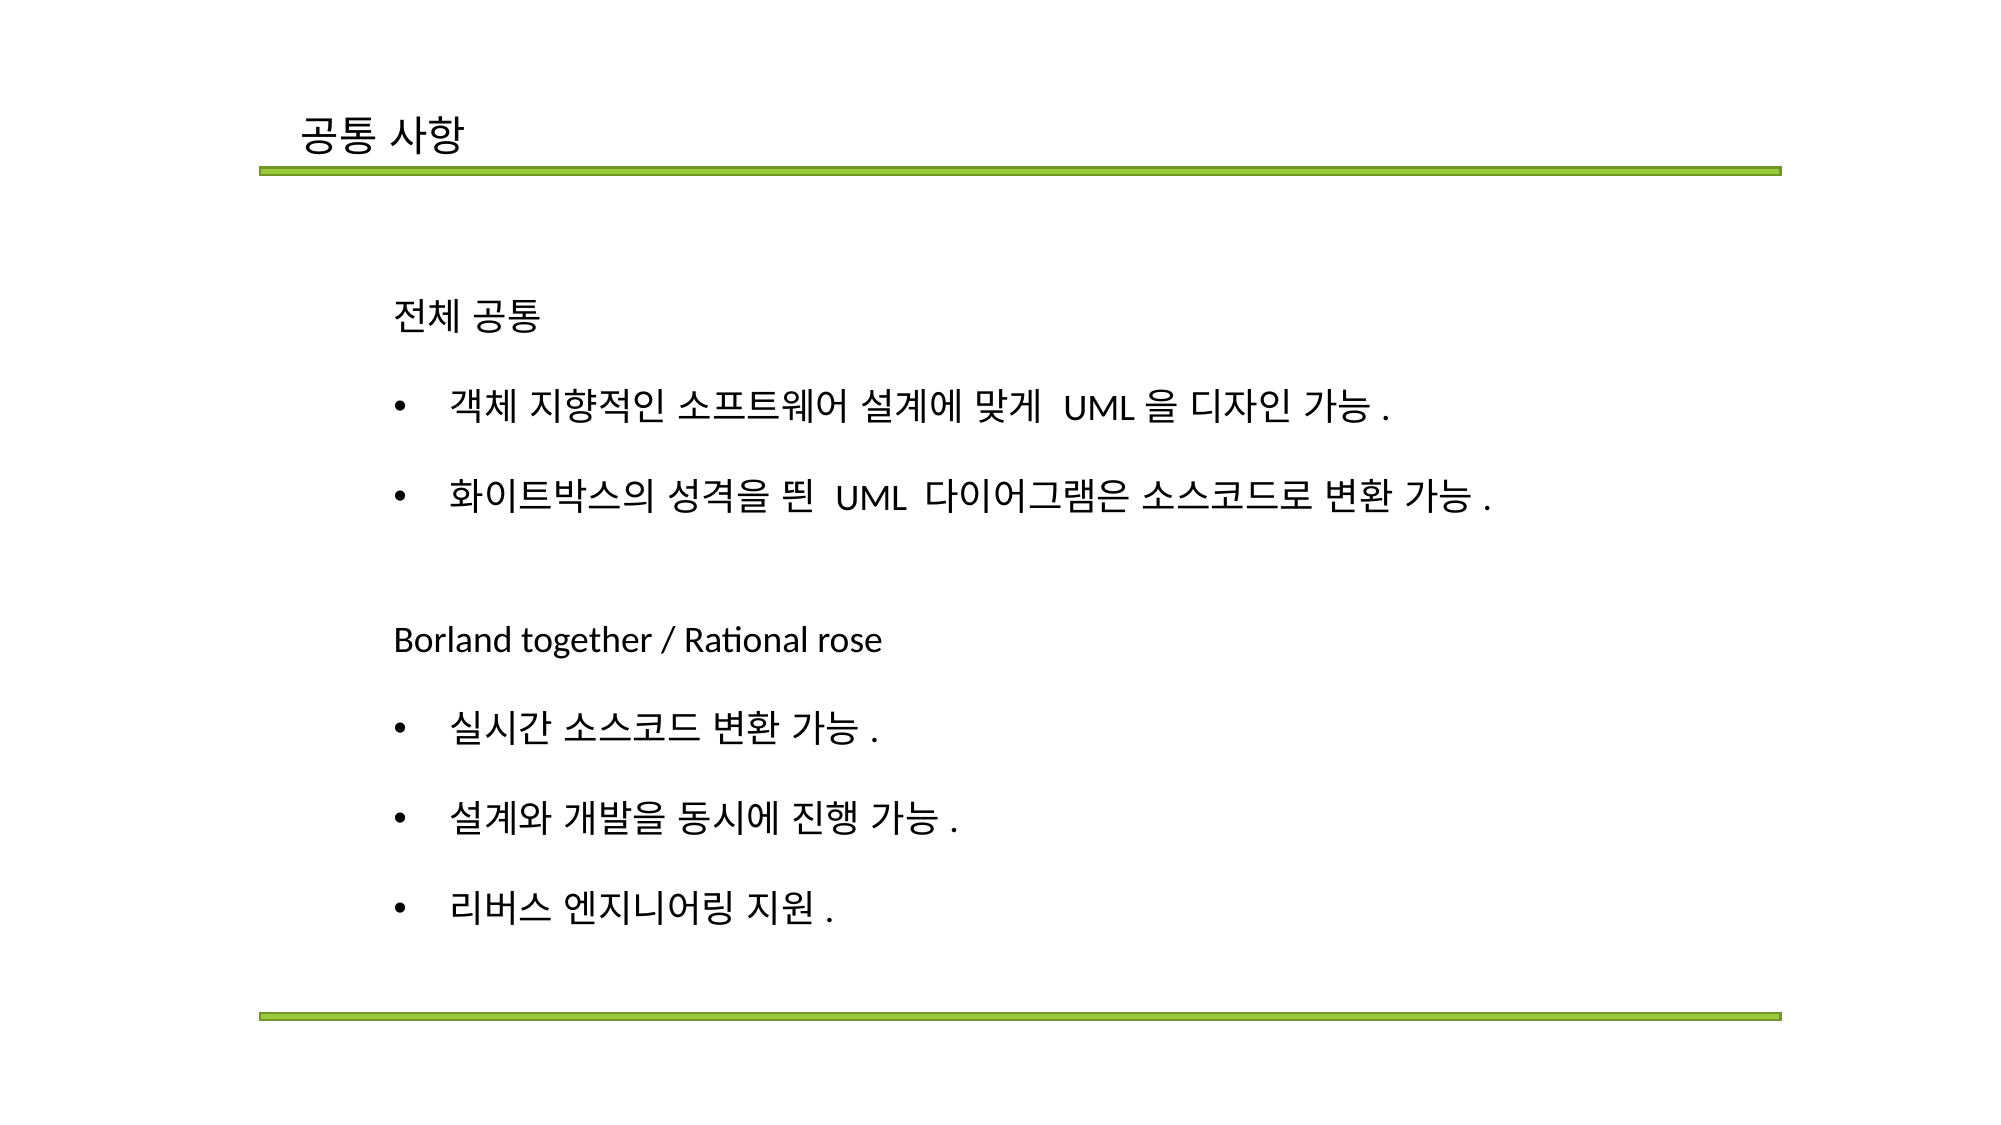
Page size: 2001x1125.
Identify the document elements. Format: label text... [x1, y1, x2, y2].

text_box 공통 사항 [285, 101, 482, 167]
text_box Borland together / Rational rose 실시간 소스코드 변환 가능. 설계와 개발을 동시에 진행 가능. 리버스 엔지니어링 지원. [378, 562, 1706, 938]
text_box [259, 1012, 1782, 1021]
text_box 전체 공통 객체 지향적인 소프트웨어 설계에 맞게 UML을 디자인 가능. 화이트박스의 성격을 띈 UML 다이어그램은 소스코드로 변환 가능. [378, 240, 1706, 562]
text_box [259, 166, 1782, 176]
